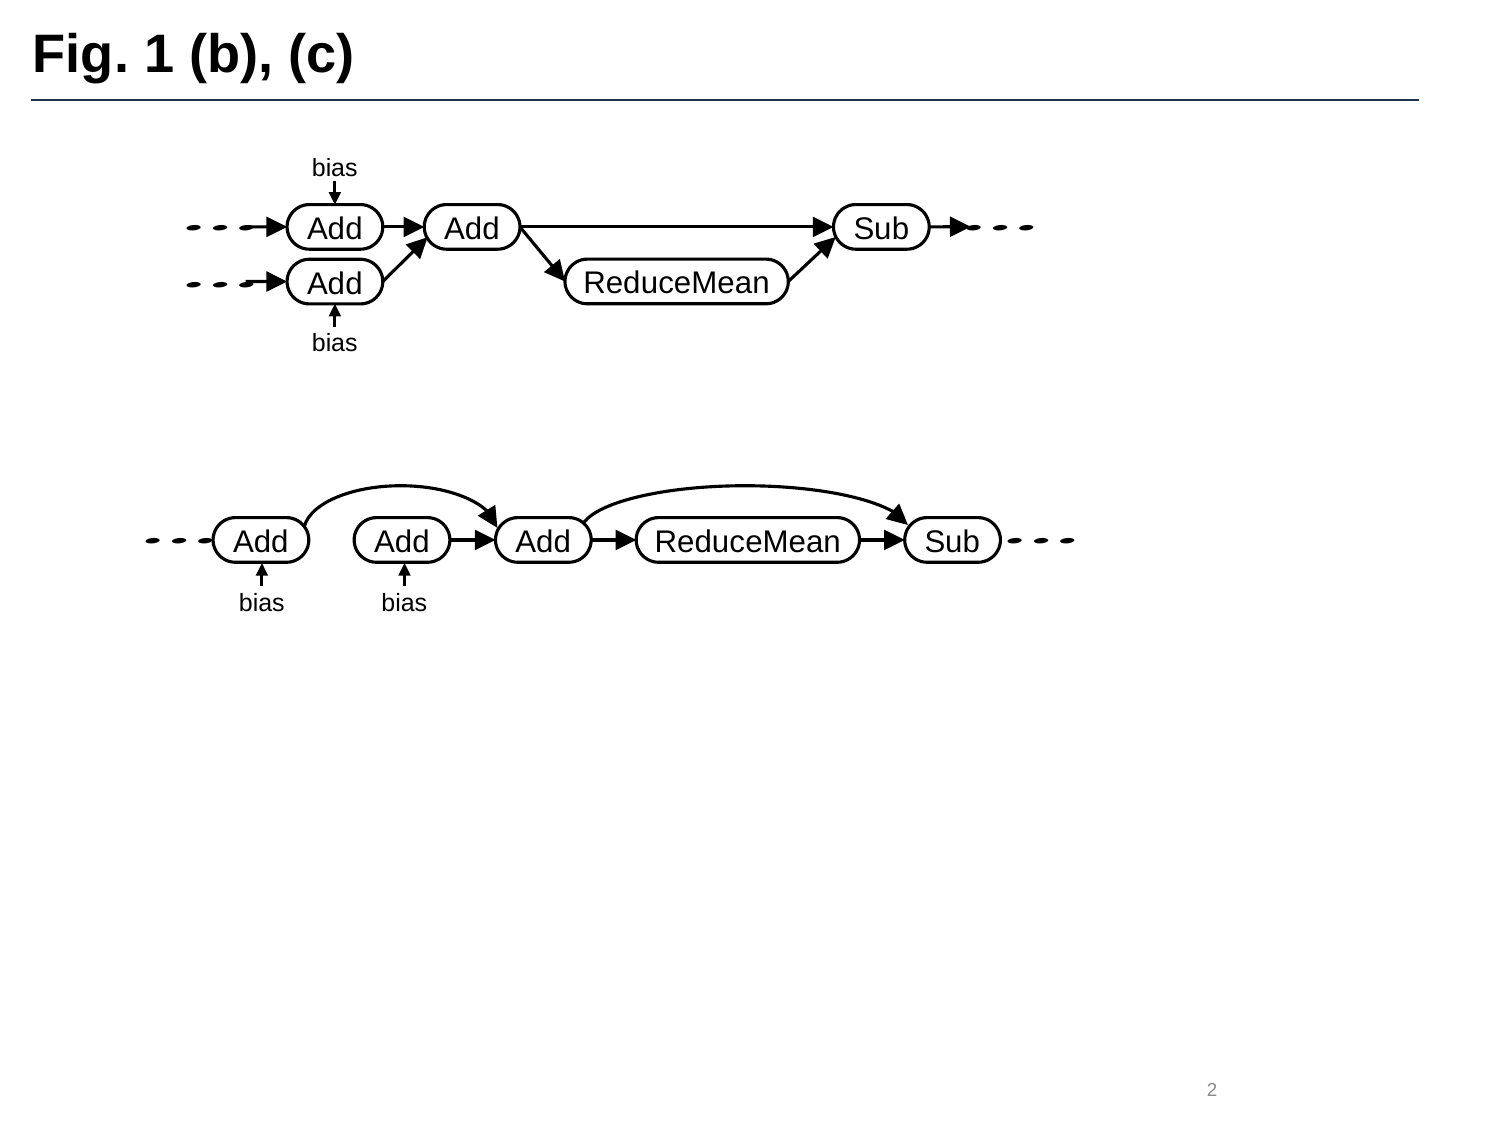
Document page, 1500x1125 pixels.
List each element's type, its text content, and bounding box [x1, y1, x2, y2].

slide_number 2 [1175, 1058, 1249, 1119]
title Fig. 1 (b), (c) [17, 10, 1396, 121]
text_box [130, 485, 1083, 617]
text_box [171, 151, 1042, 358]
